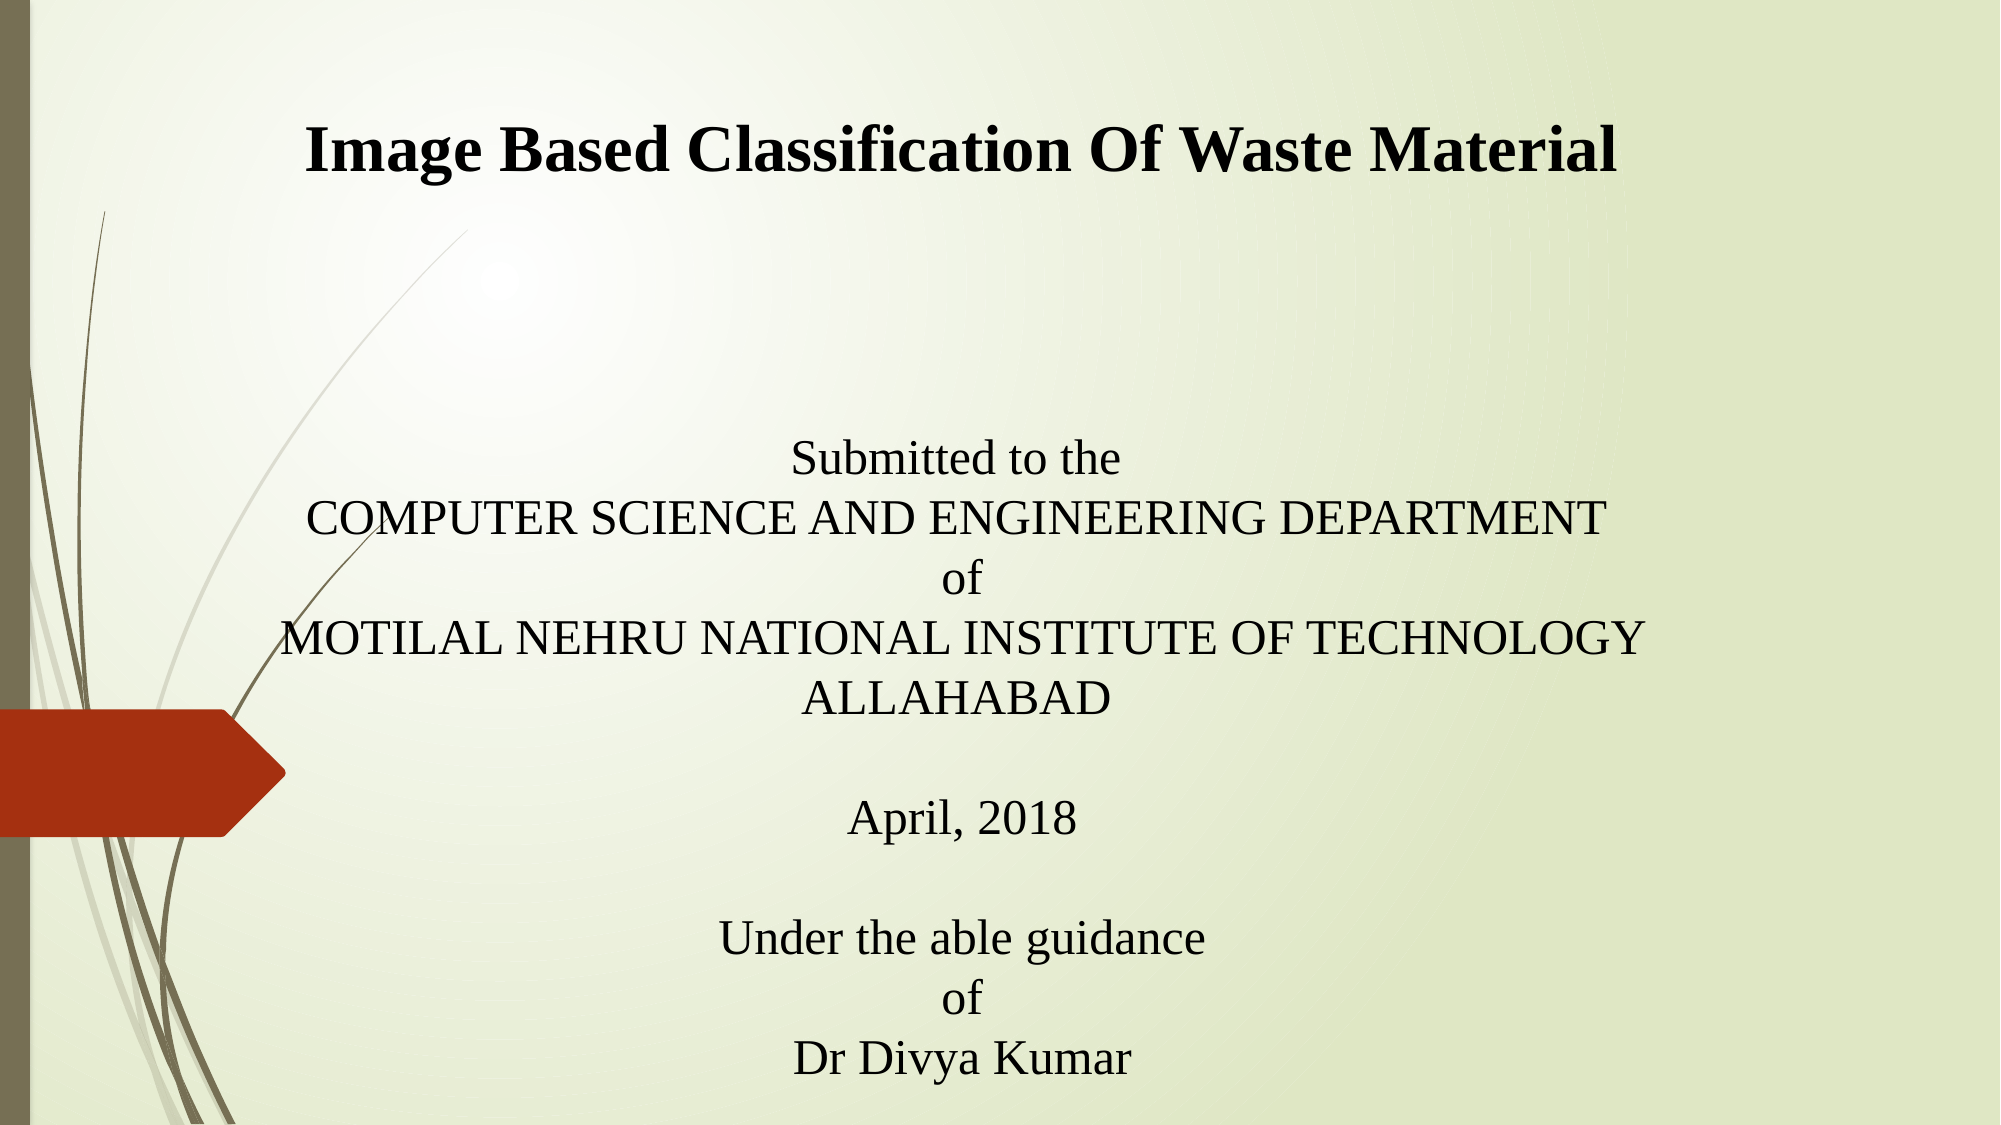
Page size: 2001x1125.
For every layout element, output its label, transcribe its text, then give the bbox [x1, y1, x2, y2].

text_box Image Based Classification Of Waste Material Submitted to the COMPUTER SCIENCE AND ENGINEERING DEPARTMENT of MOTILAL NEHRU NATIONAL INSTITUTE OF TECHNOLOGY ALLAHABAD April, 2018 Under the able guidance of Dr Divya Kumar [152, 97, 1773, 1092]
